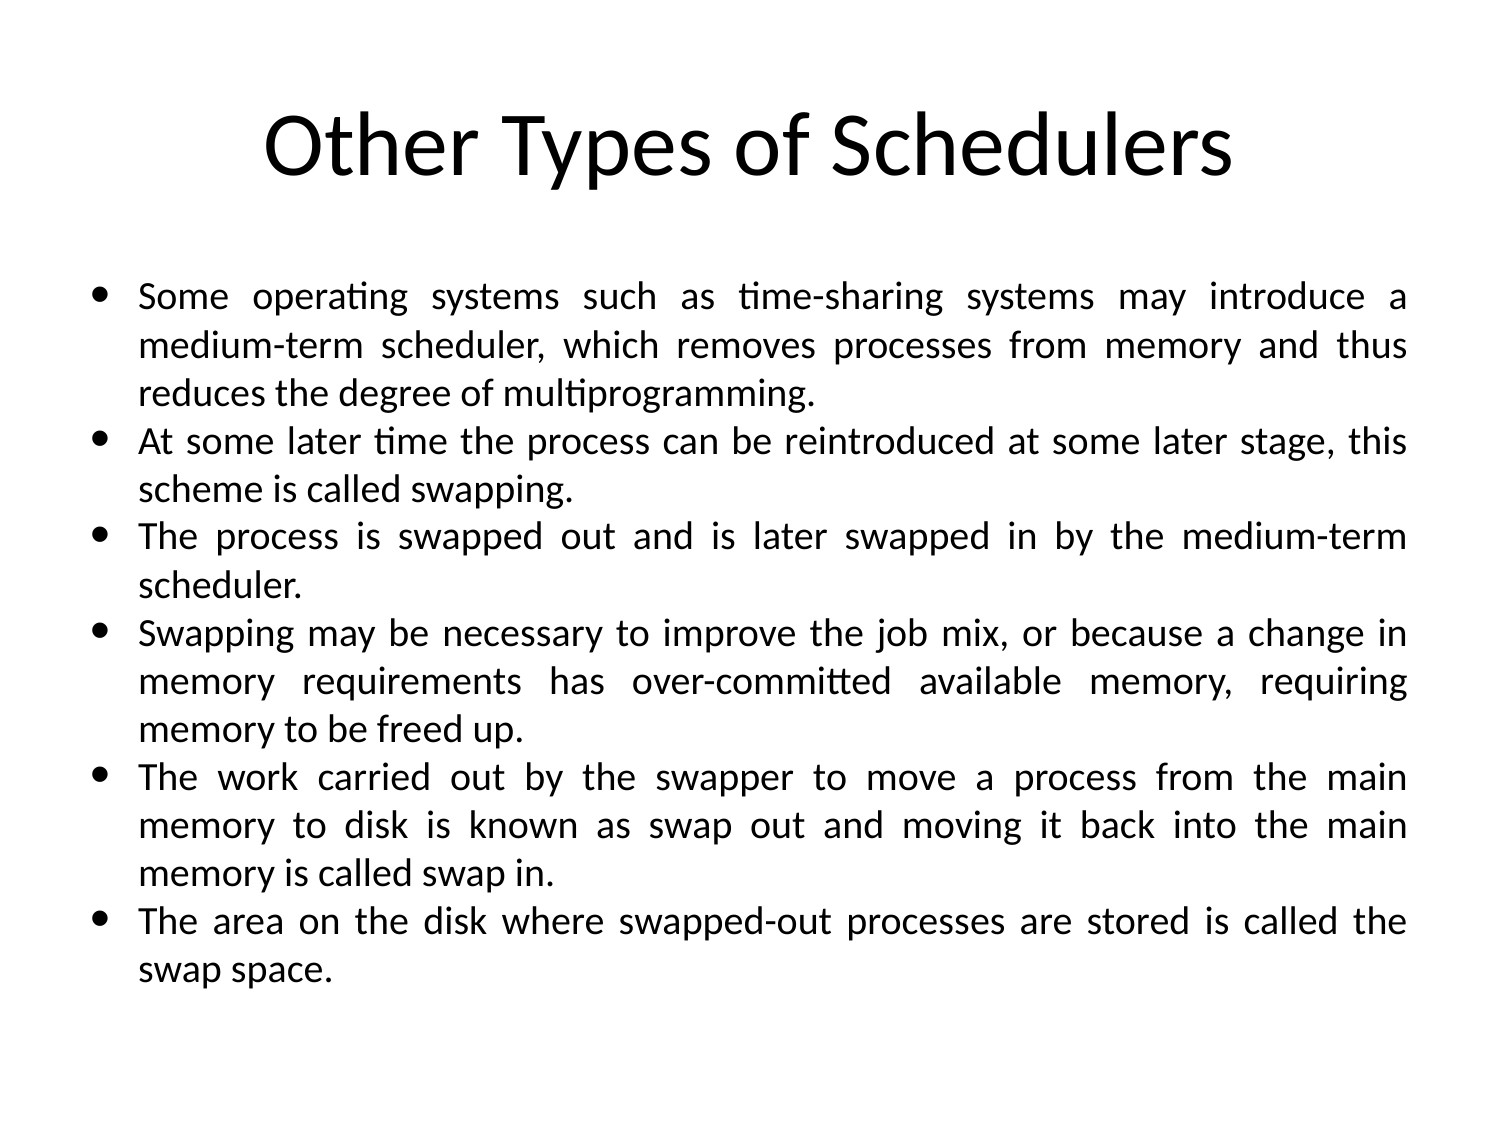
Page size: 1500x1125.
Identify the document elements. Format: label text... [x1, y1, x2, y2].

list Some operating systems such as time-sharing systems may introduce a medium-term scheduler, which removes processes from memory and thus reduces the degree of multiprogramming. At some later time the process can be reintroduced at some later stage, this scheme is called swapping. The process is swapped out and is later swapped in by the medium-term scheduler. Swapping may be necessary to improve the job mix, or because a change in memory requirements has over-committed available memory, requiring memory to be freed up. The work carried out by the swapper to move a process from the main memory to disk is known as swap out and moving it back into the main memory is called swap in. The area on the disk where swapped-out processes are stored is called the swap space. [75, 262, 1425, 1005]
title Other Types of Schedulers [75, 45, 1425, 233]
